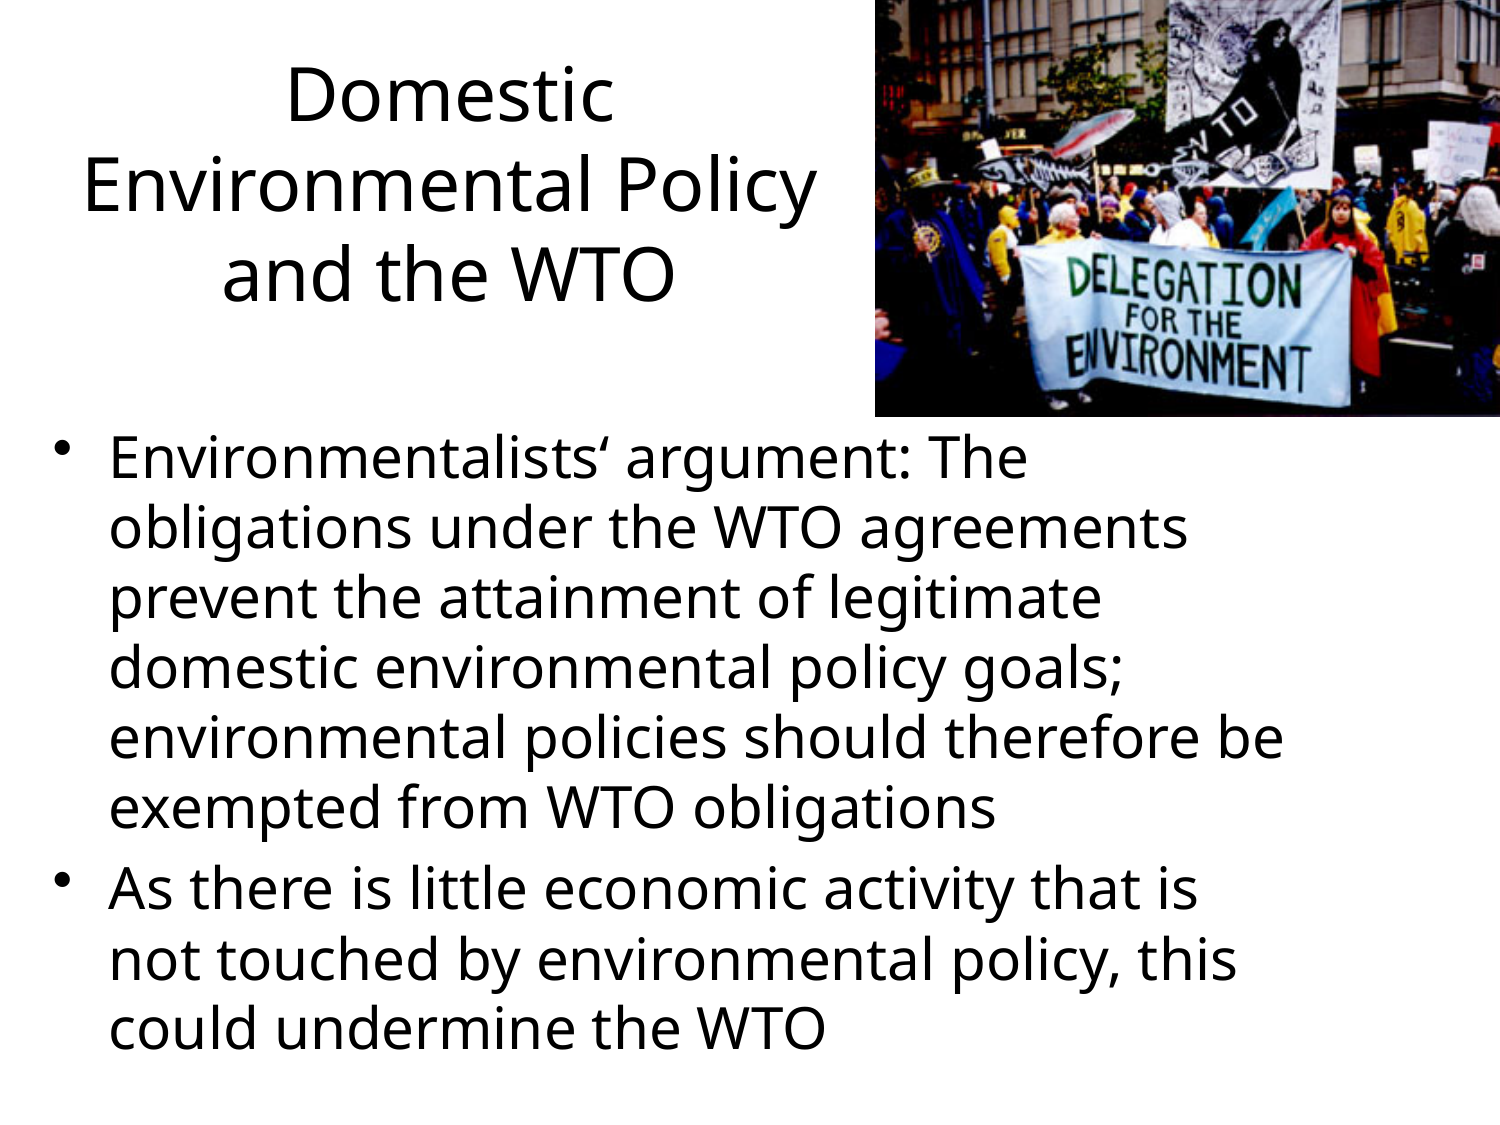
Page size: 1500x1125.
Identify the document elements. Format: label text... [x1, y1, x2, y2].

list Environmentalists‘ argument: The obligations under the WTO agreements prevent the attainment of legitimate domestic environmental policy goals; environmental policies should therefore be exempted from WTO obligations As there is little economic activity that is not touched by environmental policy, this could undermine the WTO [37, 412, 1313, 1088]
picture [874, 0, 1500, 417]
title Domestic Environmental Policy and the WTO [62, 87, 838, 276]
